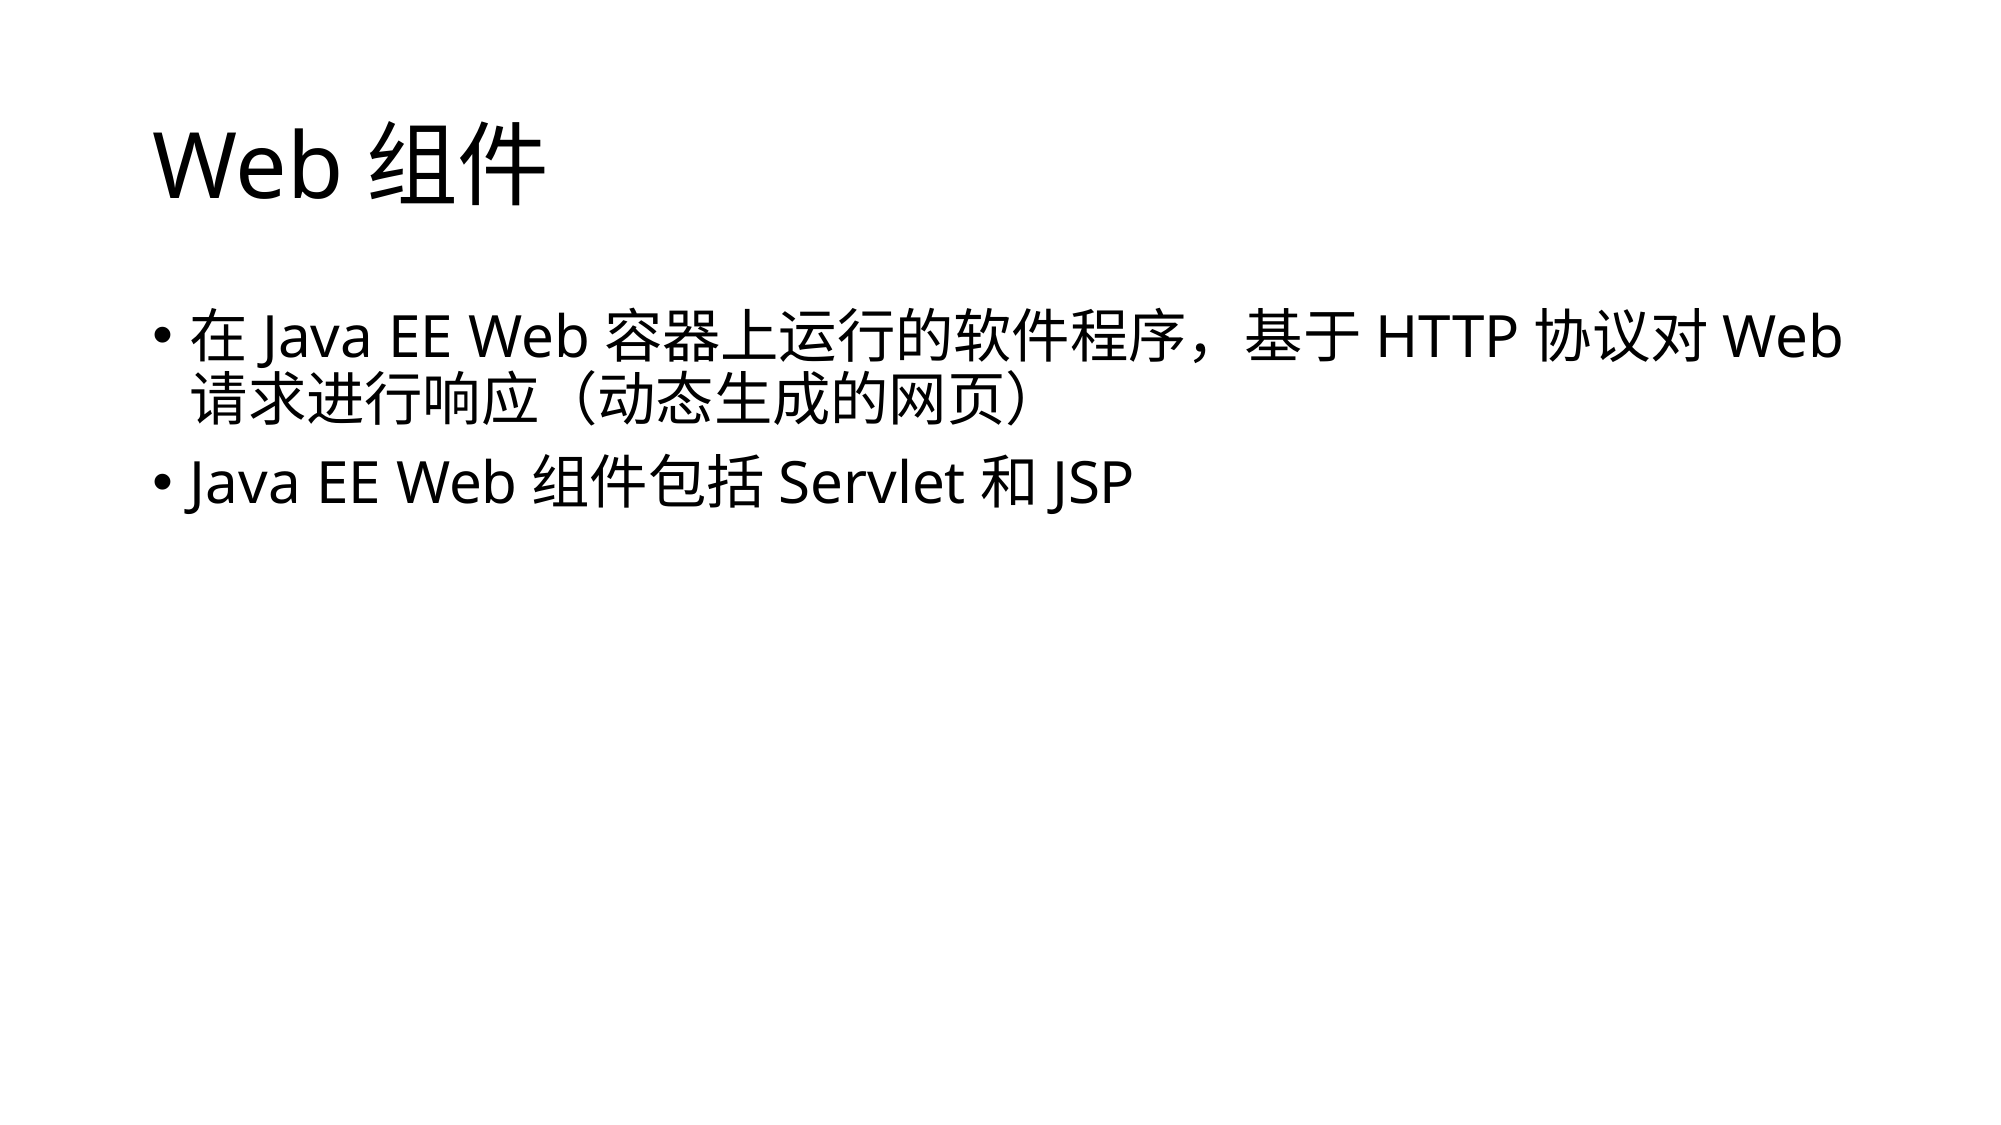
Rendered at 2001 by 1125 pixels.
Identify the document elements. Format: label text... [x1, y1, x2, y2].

list 在Java EE Web容器上运行的软件程序，基于HTTP协议对Web请求进行响应（动态生成的网页） Java EE Web组件包括Servlet和JSP [137, 299, 1863, 1014]
title Web组件 [137, 59, 1863, 278]
